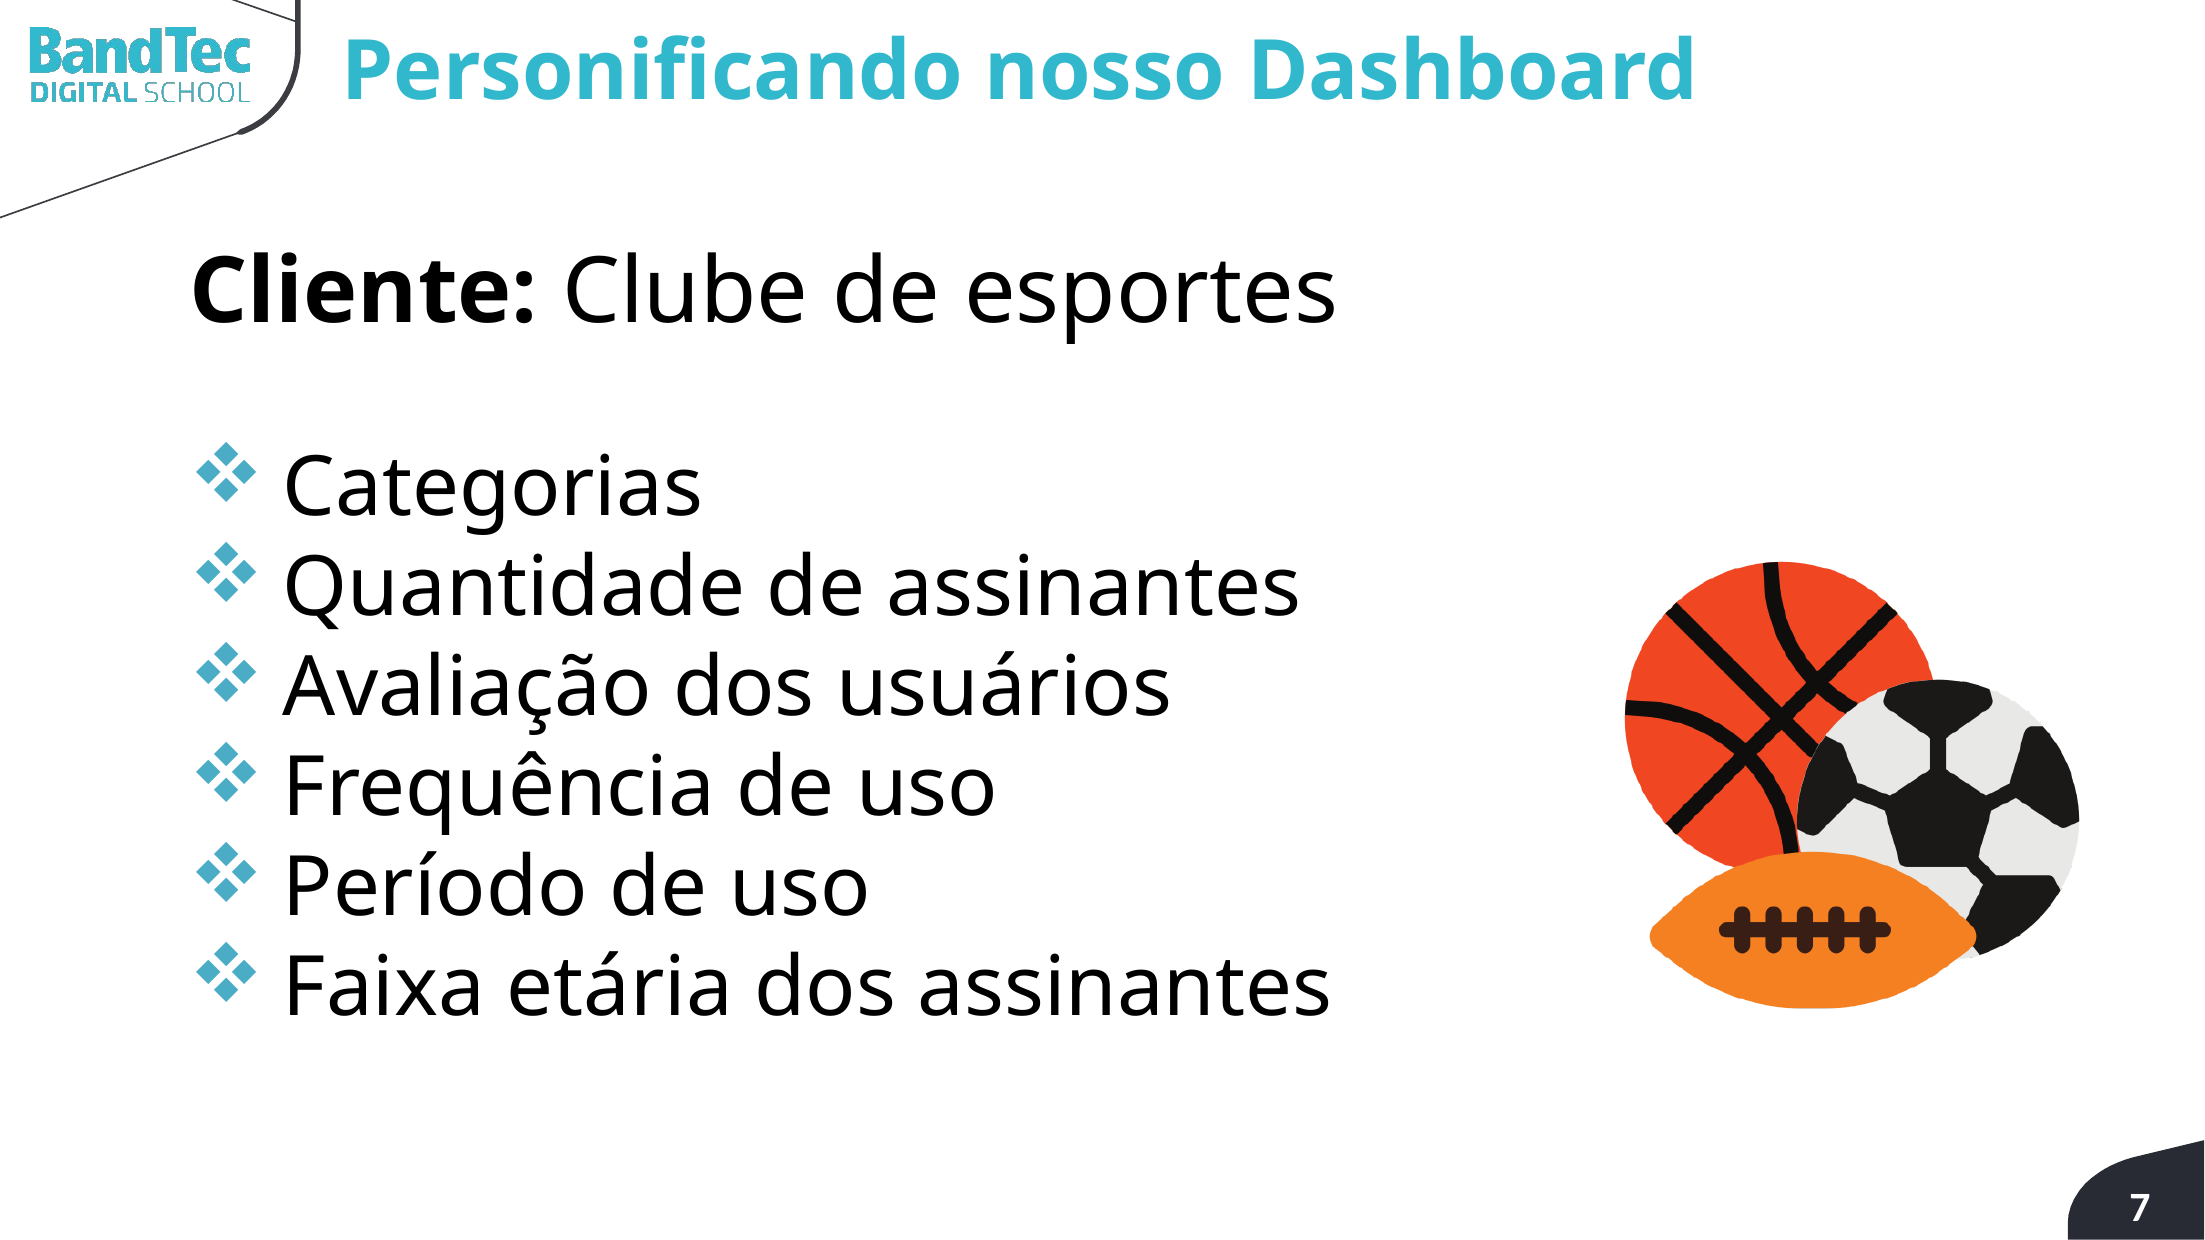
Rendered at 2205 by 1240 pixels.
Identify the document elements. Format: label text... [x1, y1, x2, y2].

picture [1601, 538, 2102, 1039]
text_box Personificando nosso Dashboard [341, 16, 2178, 117]
picture [29, 27, 250, 110]
text_box 7 [2114, 1172, 2177, 1238]
text_box Cliente: Clube de esportes [189, 230, 1515, 561]
list Categorias Quantidade de assinantes Avaliação dos usuários Frequência de uso Período de uso Faixa etária dos assinantes [189, 432, 2102, 1039]
